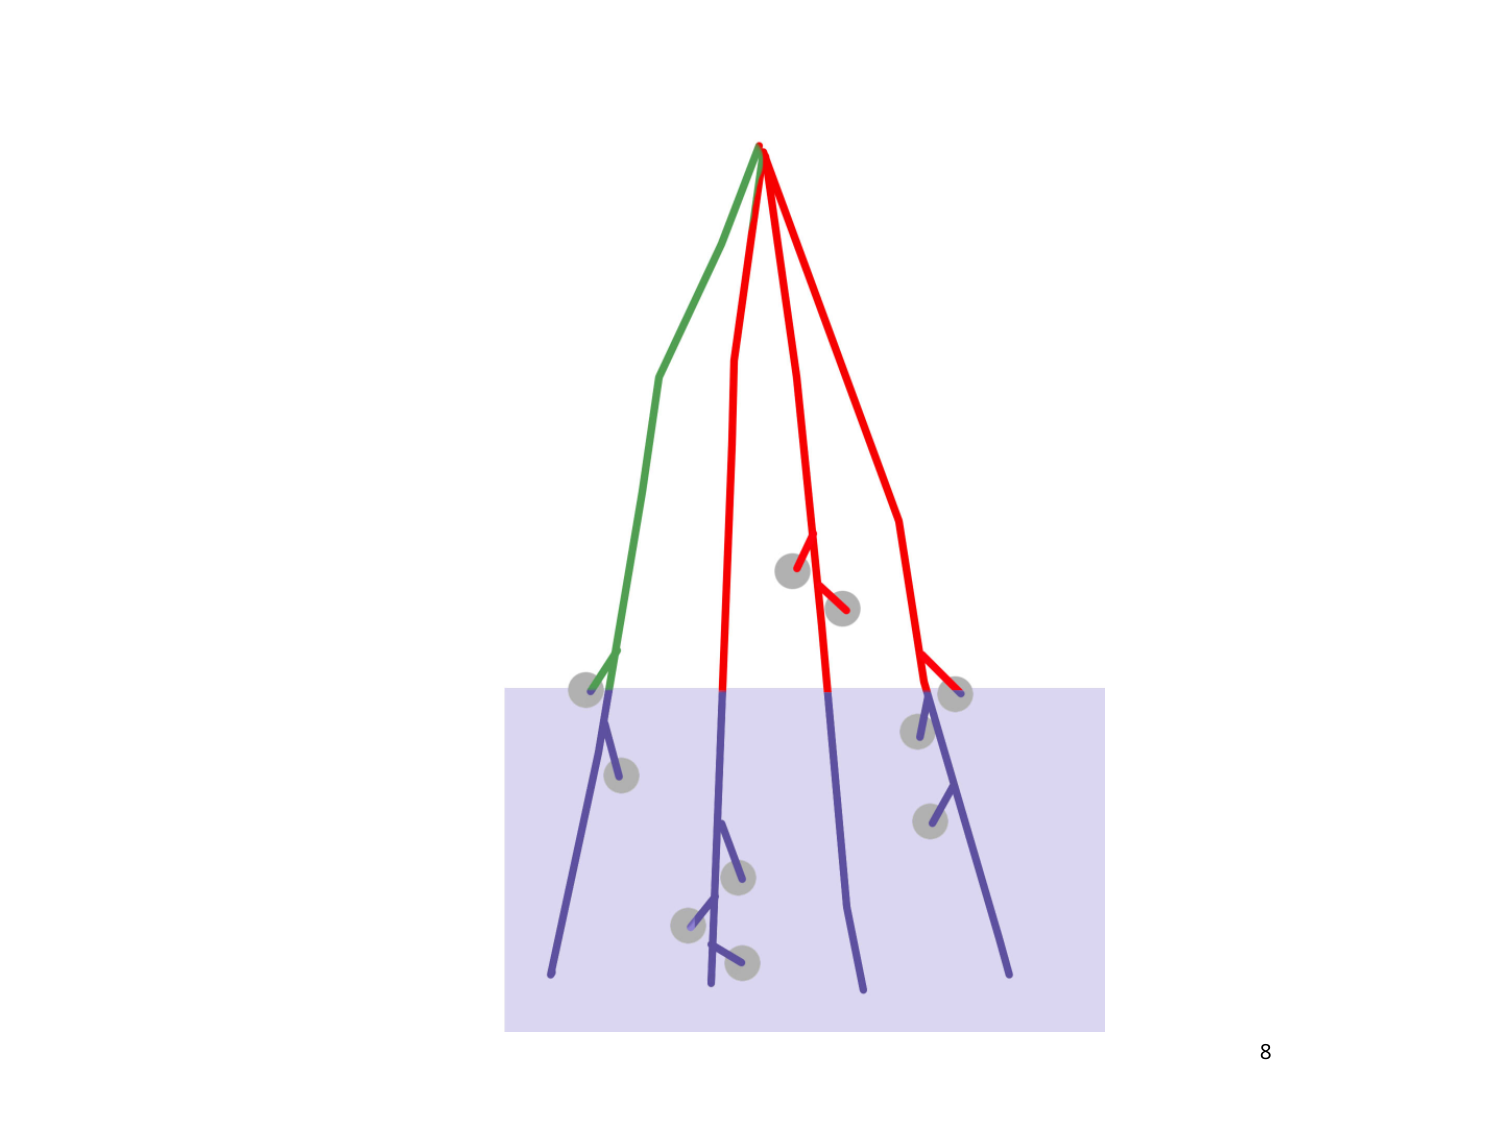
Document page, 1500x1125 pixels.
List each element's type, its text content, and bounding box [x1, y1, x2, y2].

slide_number 8 [1170, 1022, 1362, 1084]
picture [454, 125, 1105, 1033]
